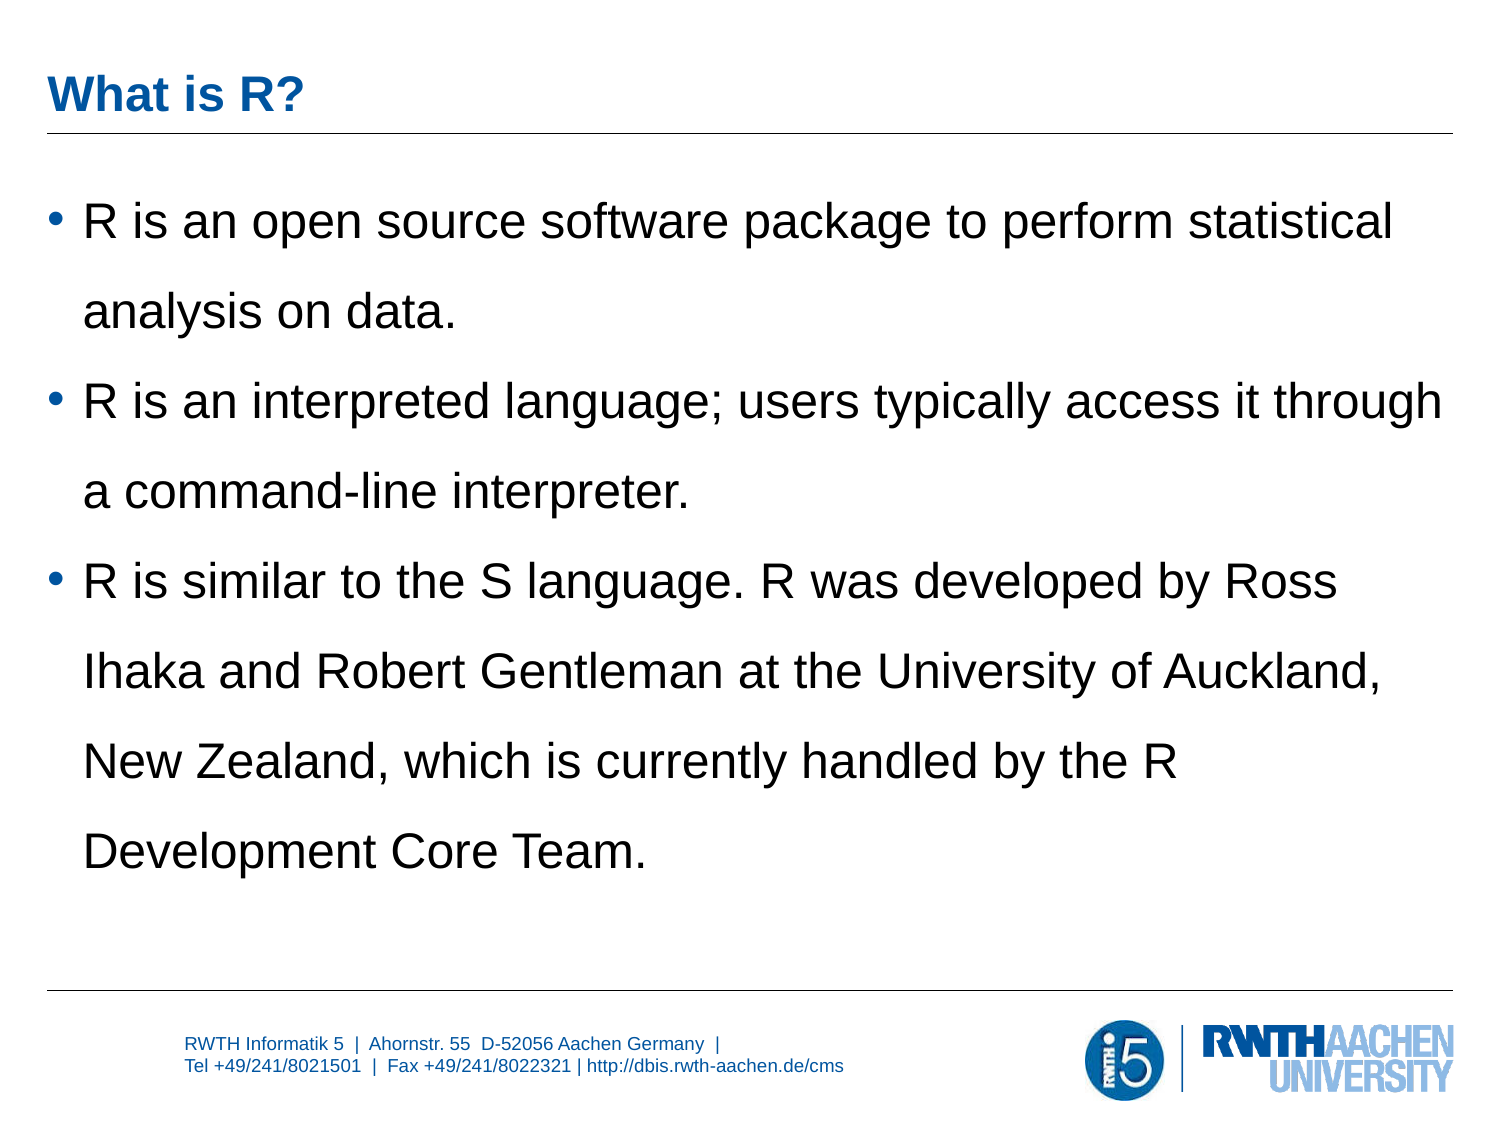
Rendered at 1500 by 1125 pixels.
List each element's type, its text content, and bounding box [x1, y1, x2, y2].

title What is R? [47, 33, 1453, 123]
list R is an open source software package to perform statistical analysis on data. R is an interpreted language; users typically access it through a command-line interpreter. R is similar to the S language. R was developed by Ross Ihaka and Robert Gentleman at the University of Auckland, New Zealand, which is currently handled by the R Development Core Team. [47, 158, 1453, 968]
picture [1170, 991, 1474, 1125]
picture [1085, 1020, 1165, 1101]
